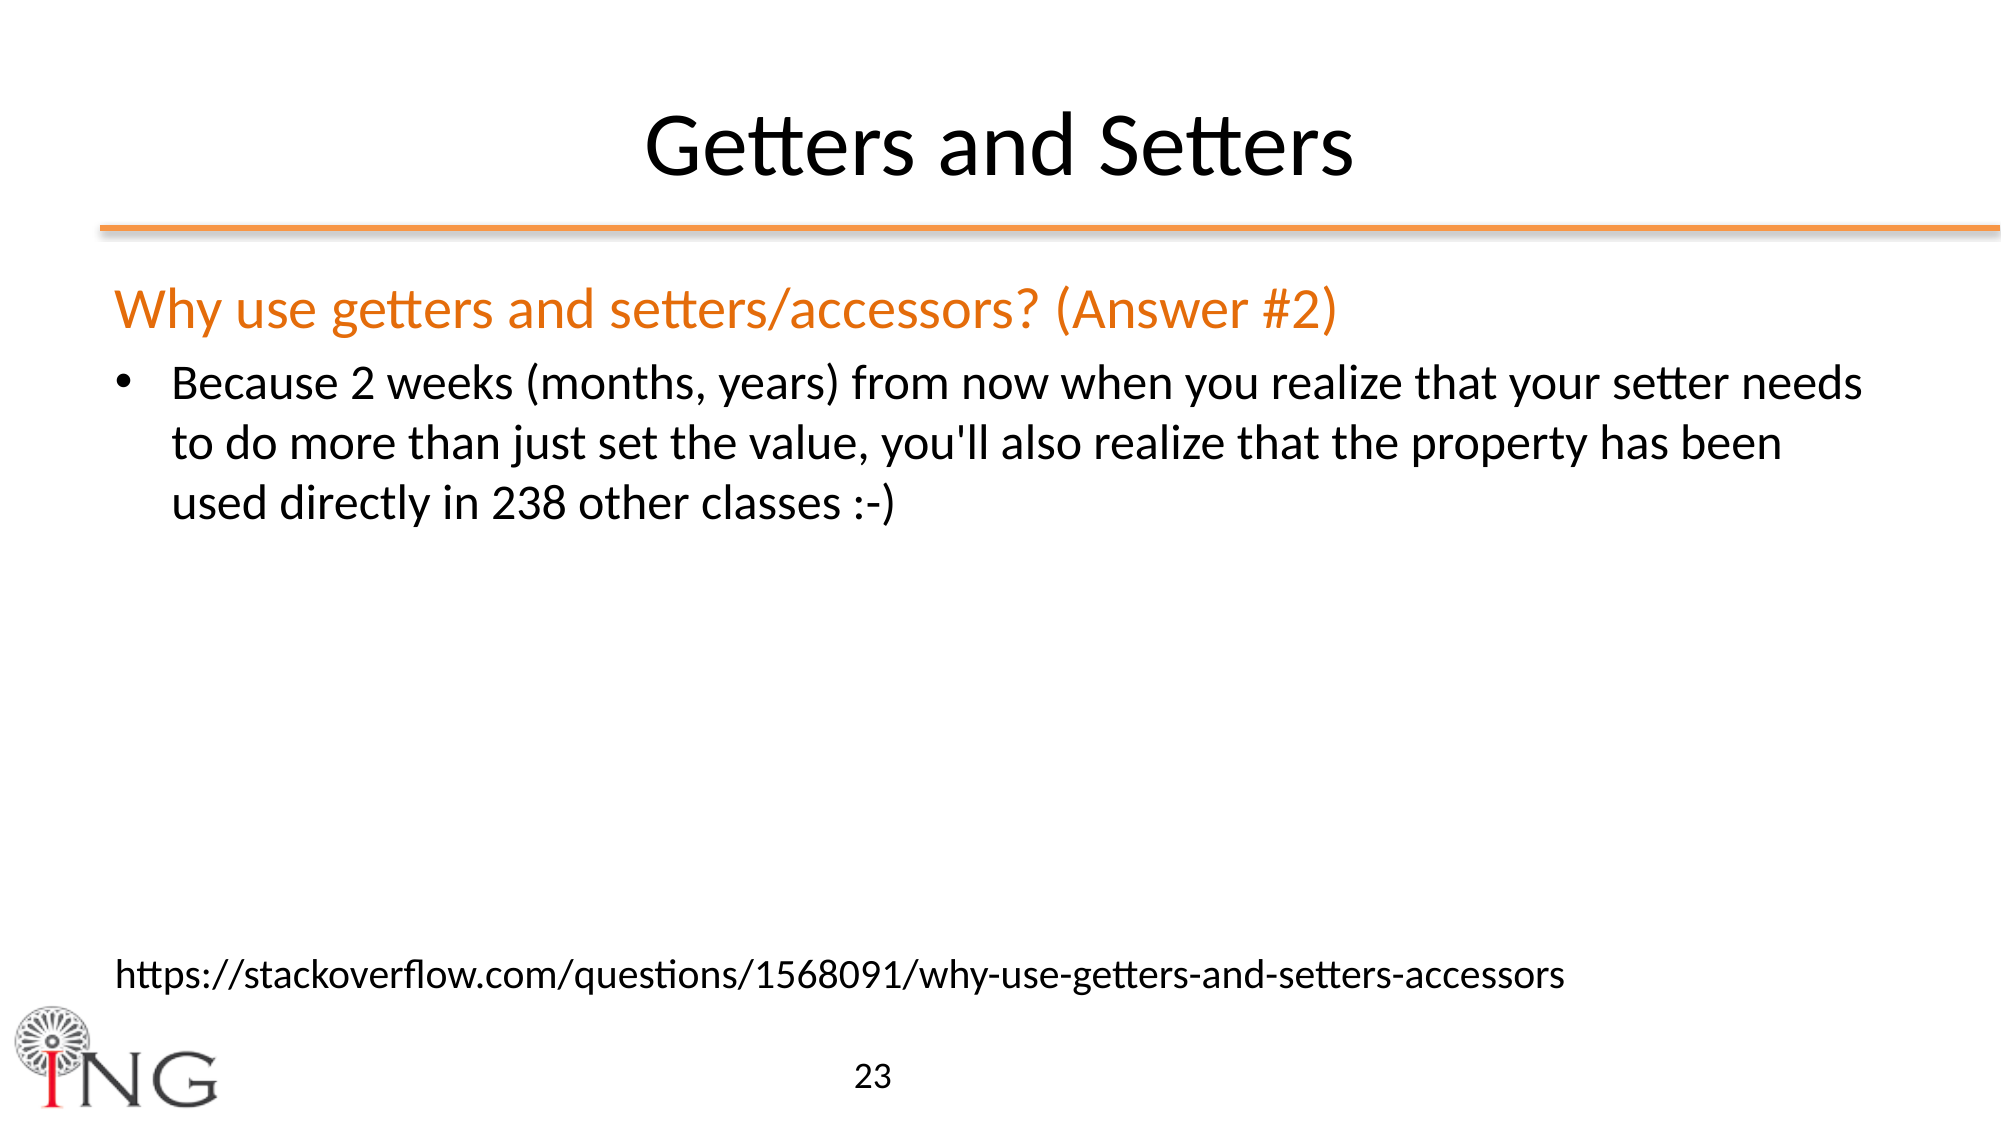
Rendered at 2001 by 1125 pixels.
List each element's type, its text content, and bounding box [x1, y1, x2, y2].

title Getters and Setters [99, 45, 1900, 233]
list Why use getters and setters/accessors? (Answer #2) Because 2 weeks (months, years) from now when you realize that your setter needs to do more than just set the value, you'll also realize that the property has been used directly in 238 other classes :-) https://stackoverflow.com/questions/1568091/why-use-getters-and-setters-accessors [99, 262, 1900, 1005]
picture [0, 987, 244, 1125]
slide_number 23 [839, 1043, 1900, 1104]
